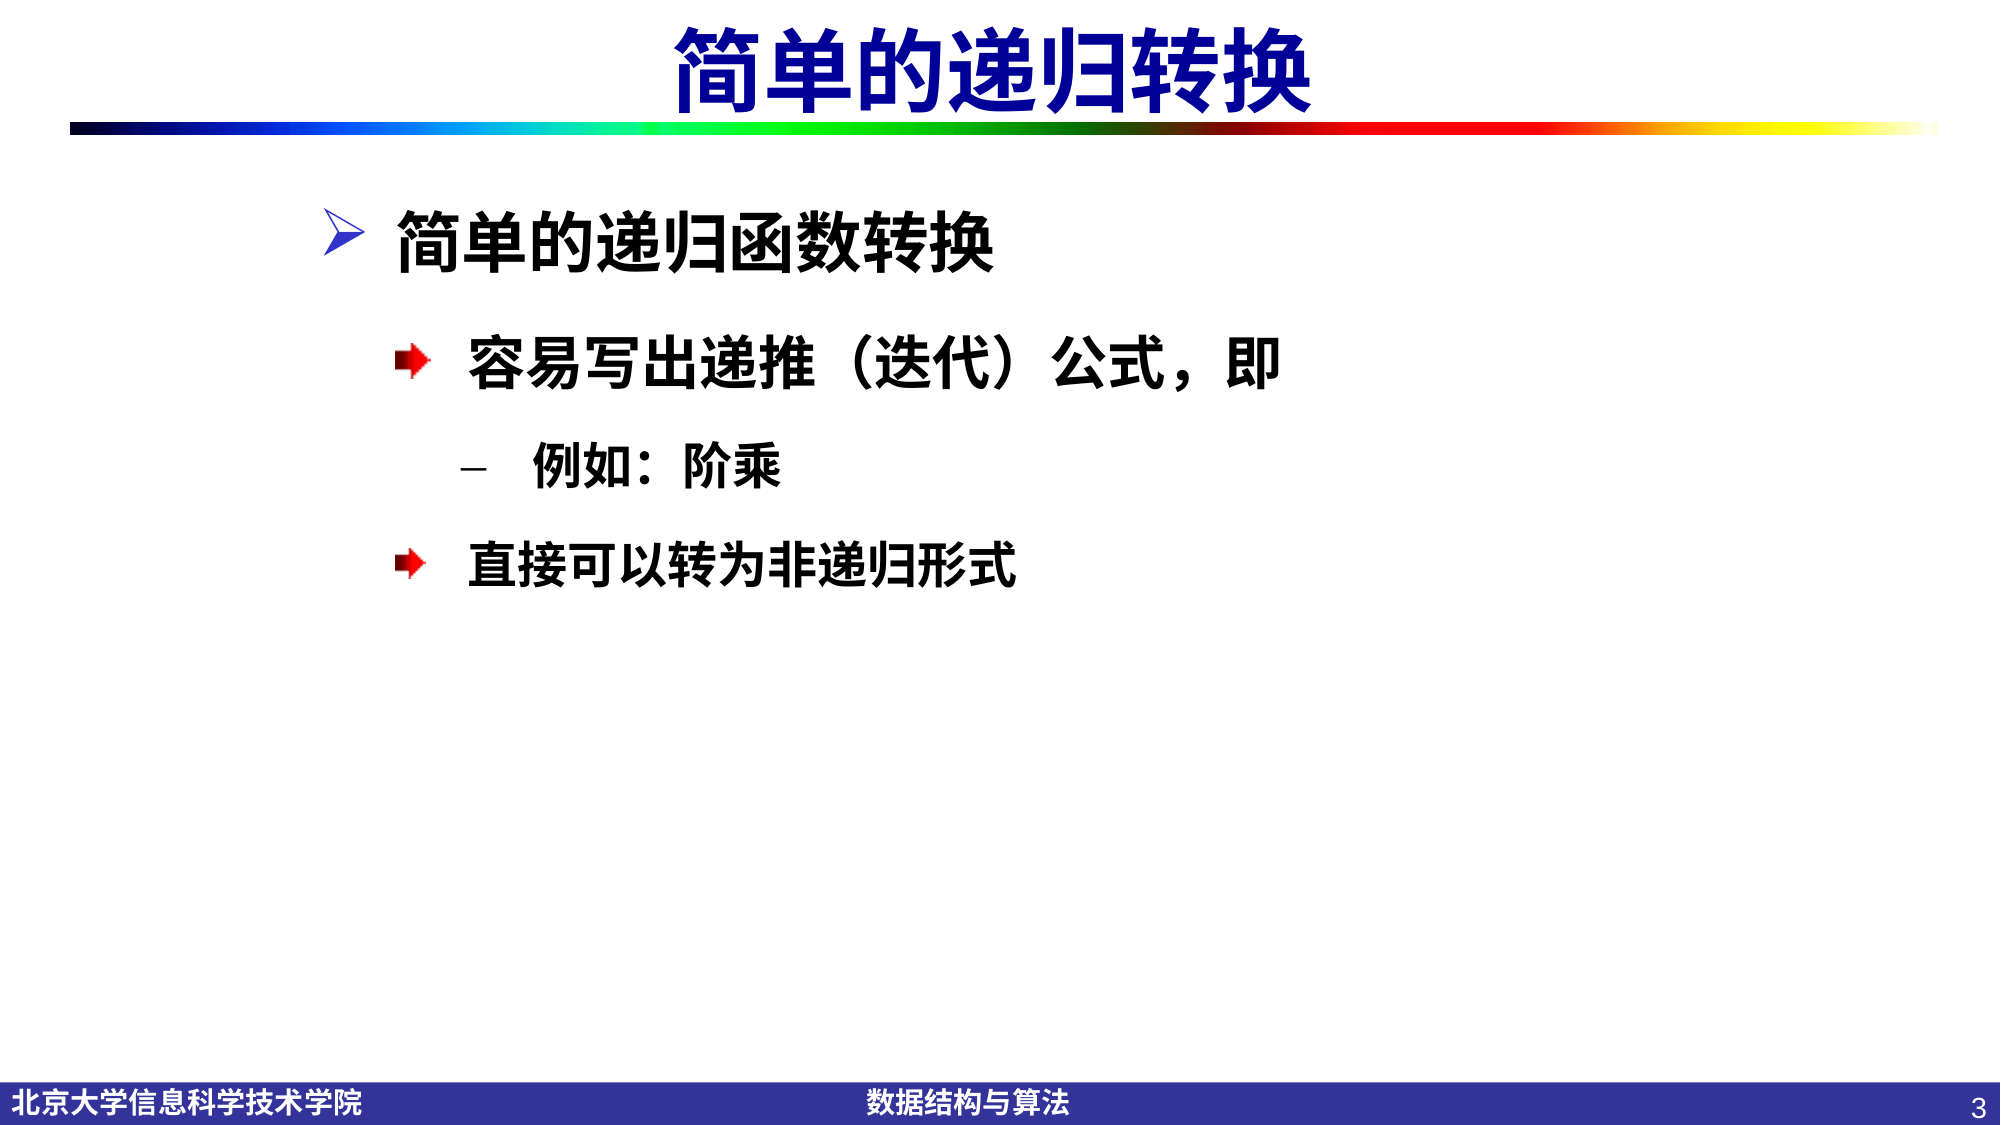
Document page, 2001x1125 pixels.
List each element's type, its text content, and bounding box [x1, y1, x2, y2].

title 简单的递归转换 [0, 0, 2000, 138]
slide_number 3 [1535, 1081, 2000, 1125]
picture [395, 548, 426, 579]
picture [395, 343, 431, 379]
